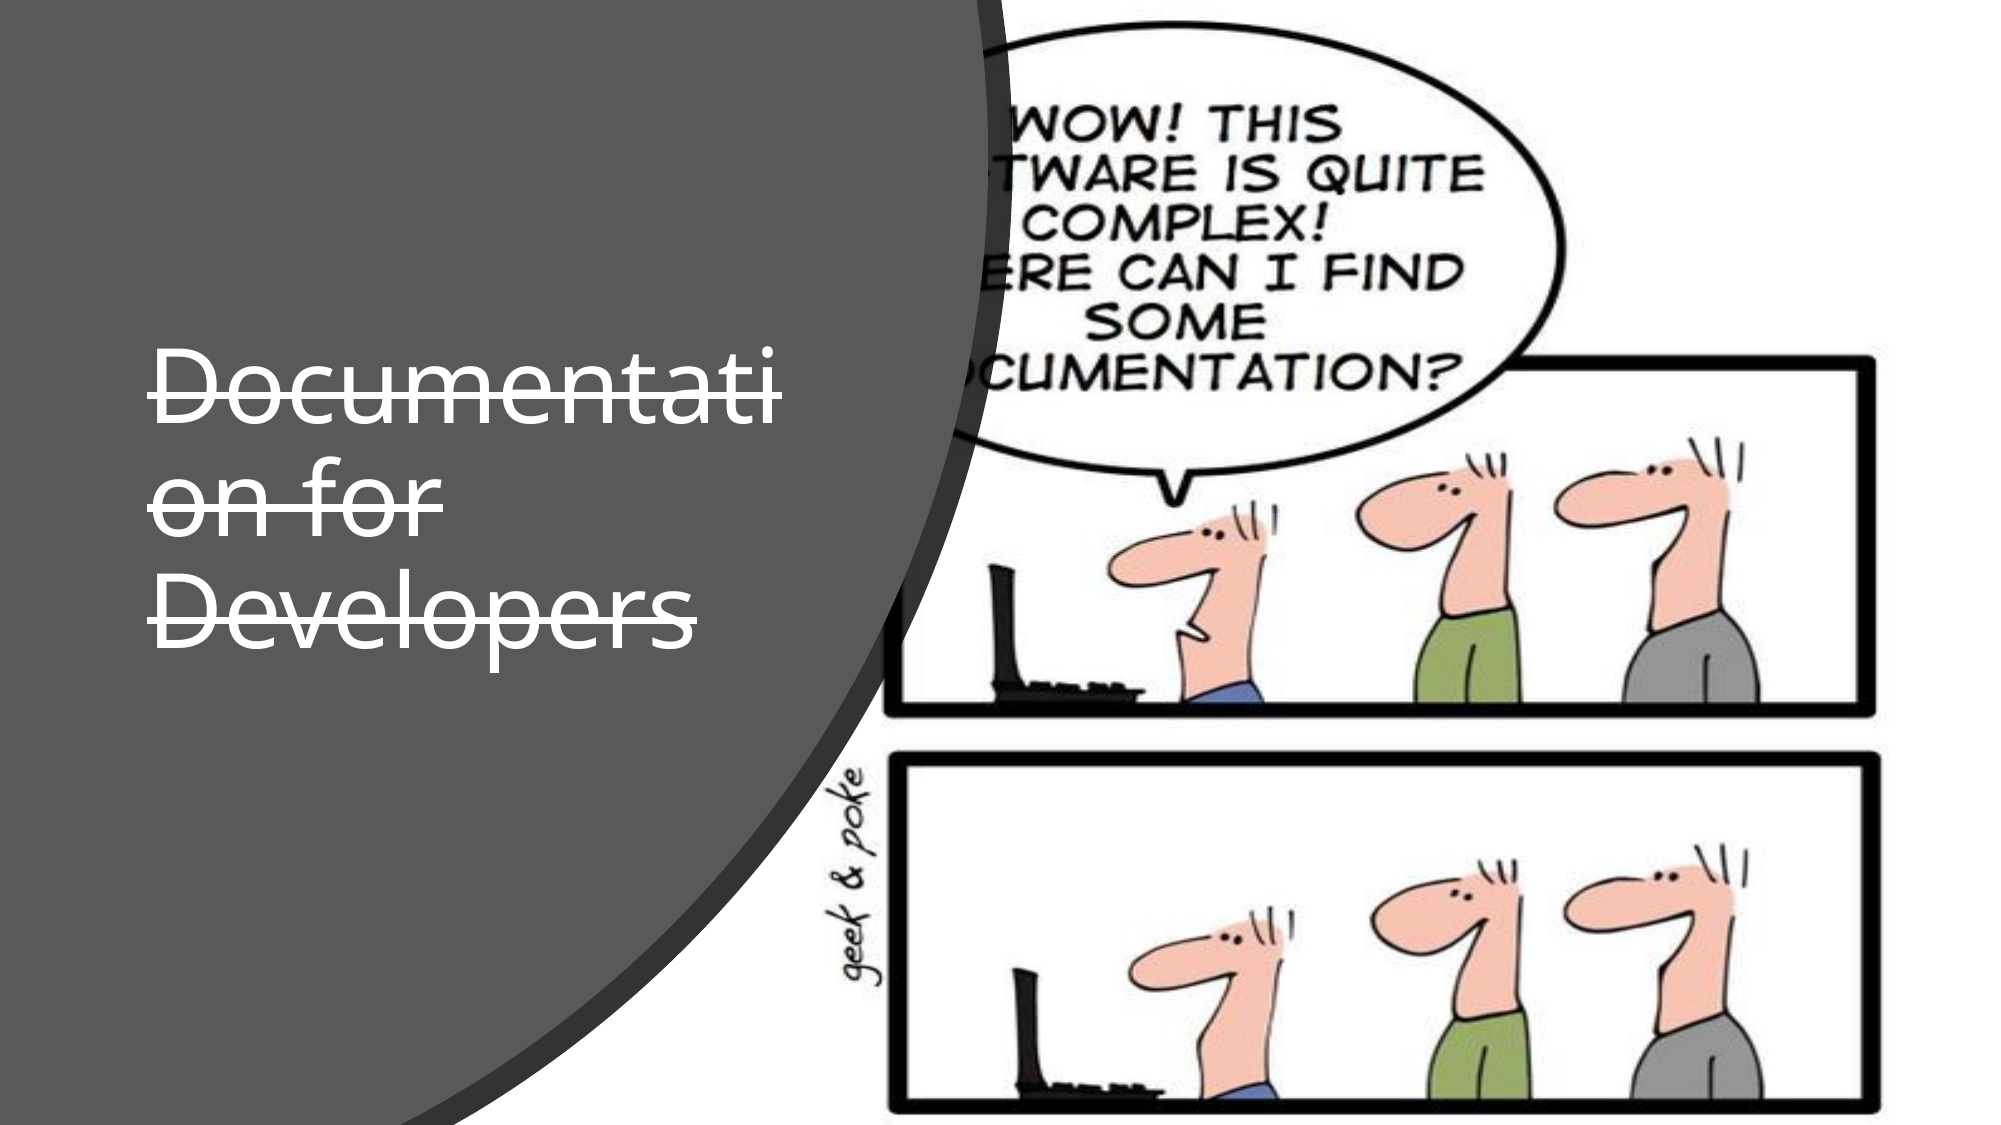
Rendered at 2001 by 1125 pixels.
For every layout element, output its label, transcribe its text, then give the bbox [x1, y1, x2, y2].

title Documentation for Developers [131, 238, 399, 679]
picture [399, 0, 2000, 1125]
text_box [0, 0, 399, 1125]
